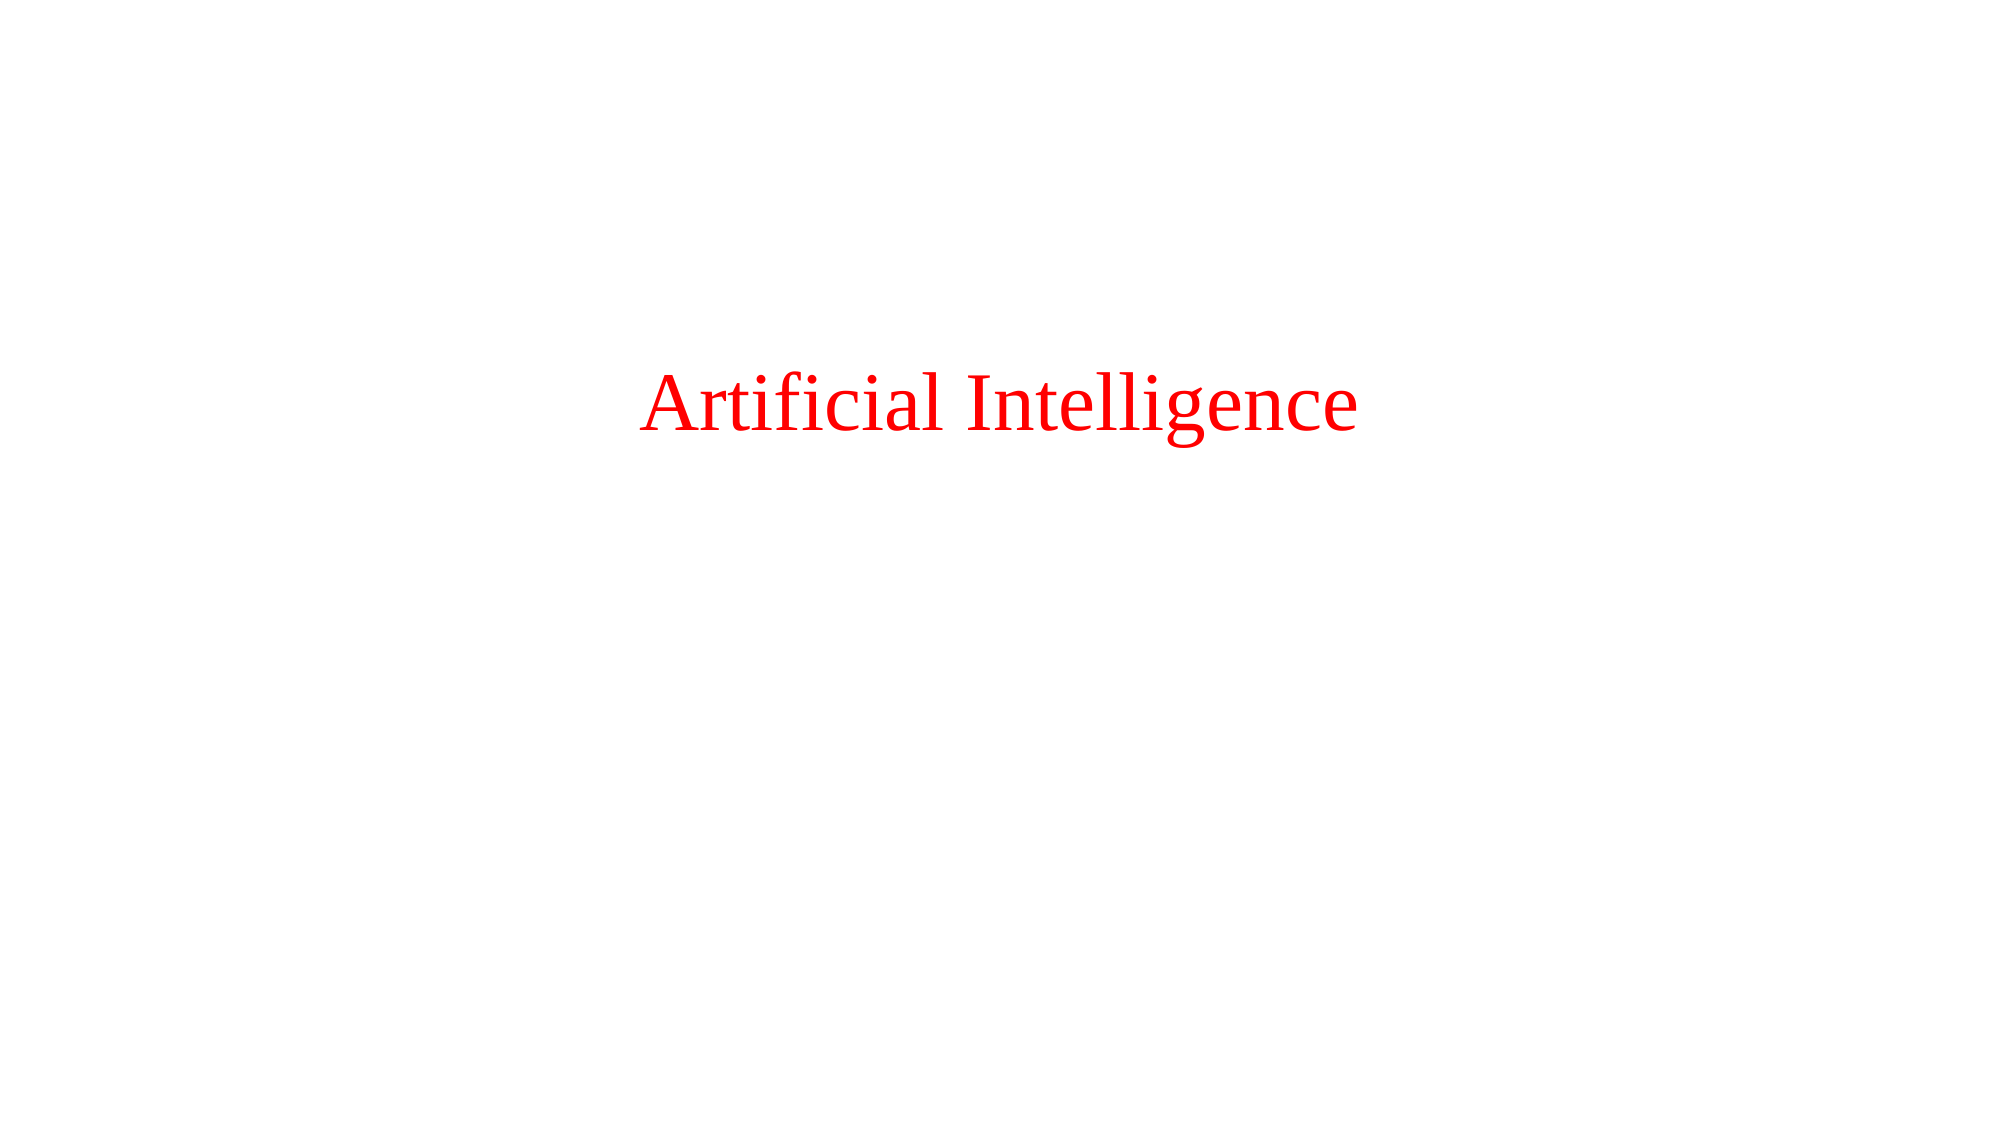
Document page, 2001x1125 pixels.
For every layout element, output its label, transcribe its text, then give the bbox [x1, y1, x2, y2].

title Artificial Intelligence [249, 184, 1750, 456]
